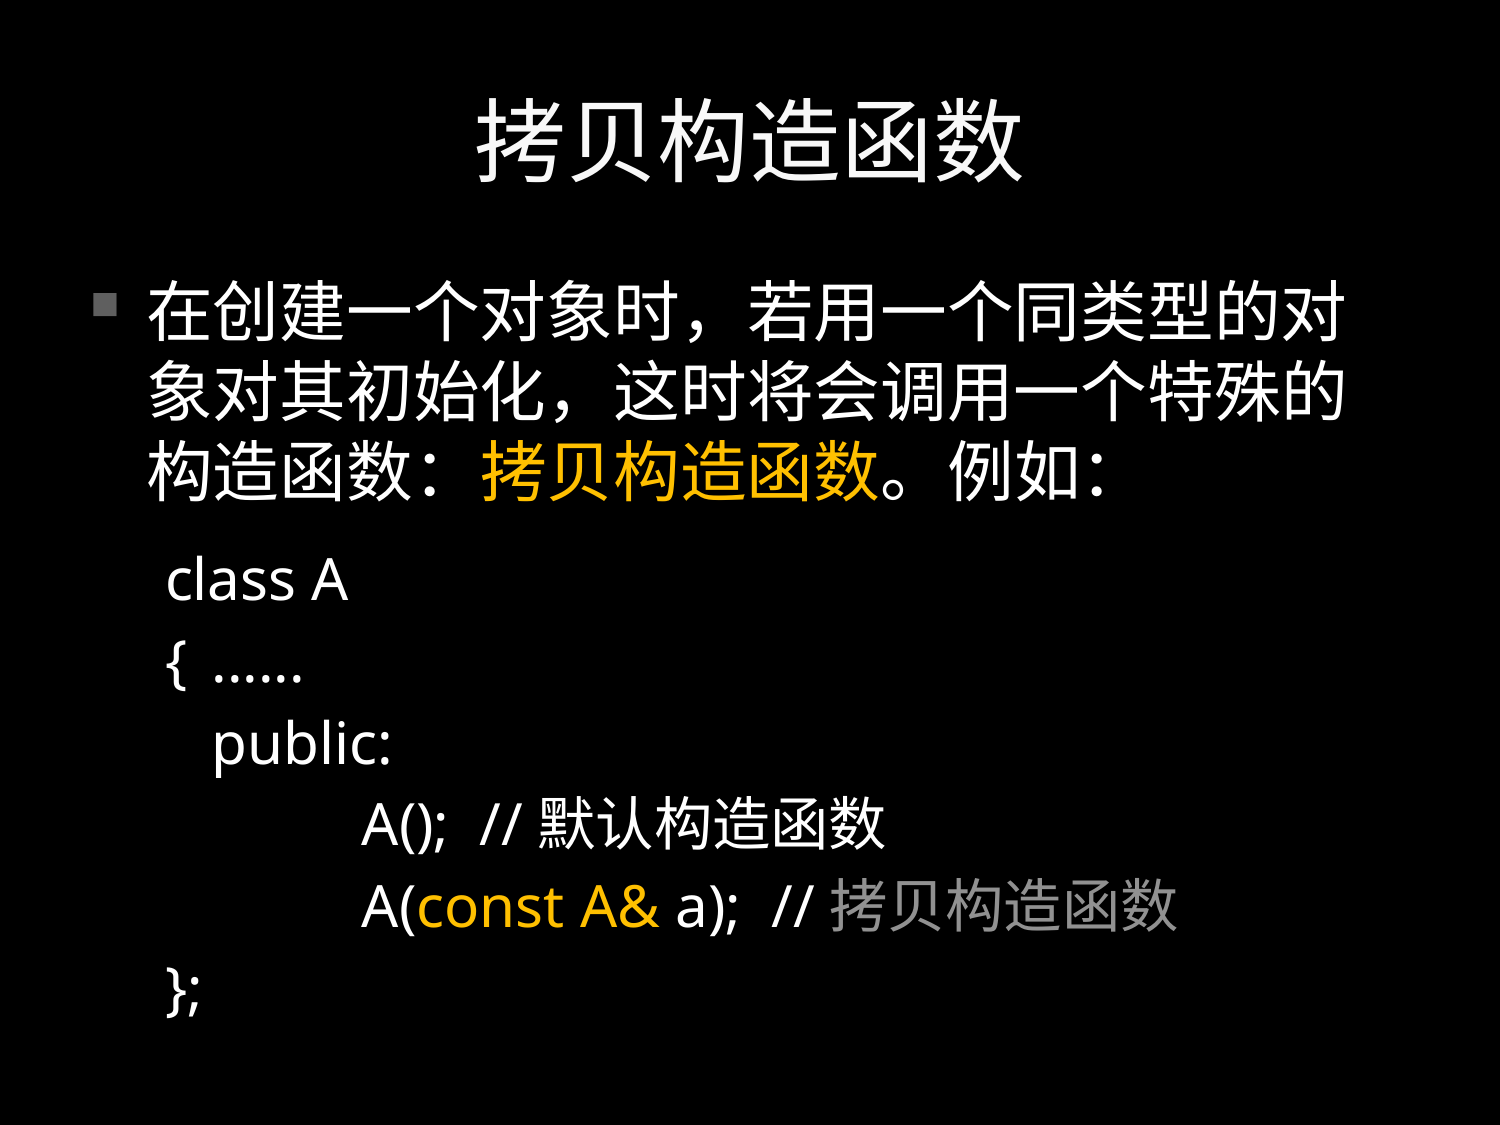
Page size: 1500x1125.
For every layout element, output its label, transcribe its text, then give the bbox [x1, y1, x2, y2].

title 拷贝构造函数 [74, 45, 1426, 233]
list 在创建一个对象时，若用一个同类型的对象对其初始化，这时将会调用一个特殊的构造函数：拷贝构造函数。例如： class A { ...... public: A(); //默认构造函数 A(const A& a); //拷贝构造函数 }; [74, 262, 1426, 1125]
